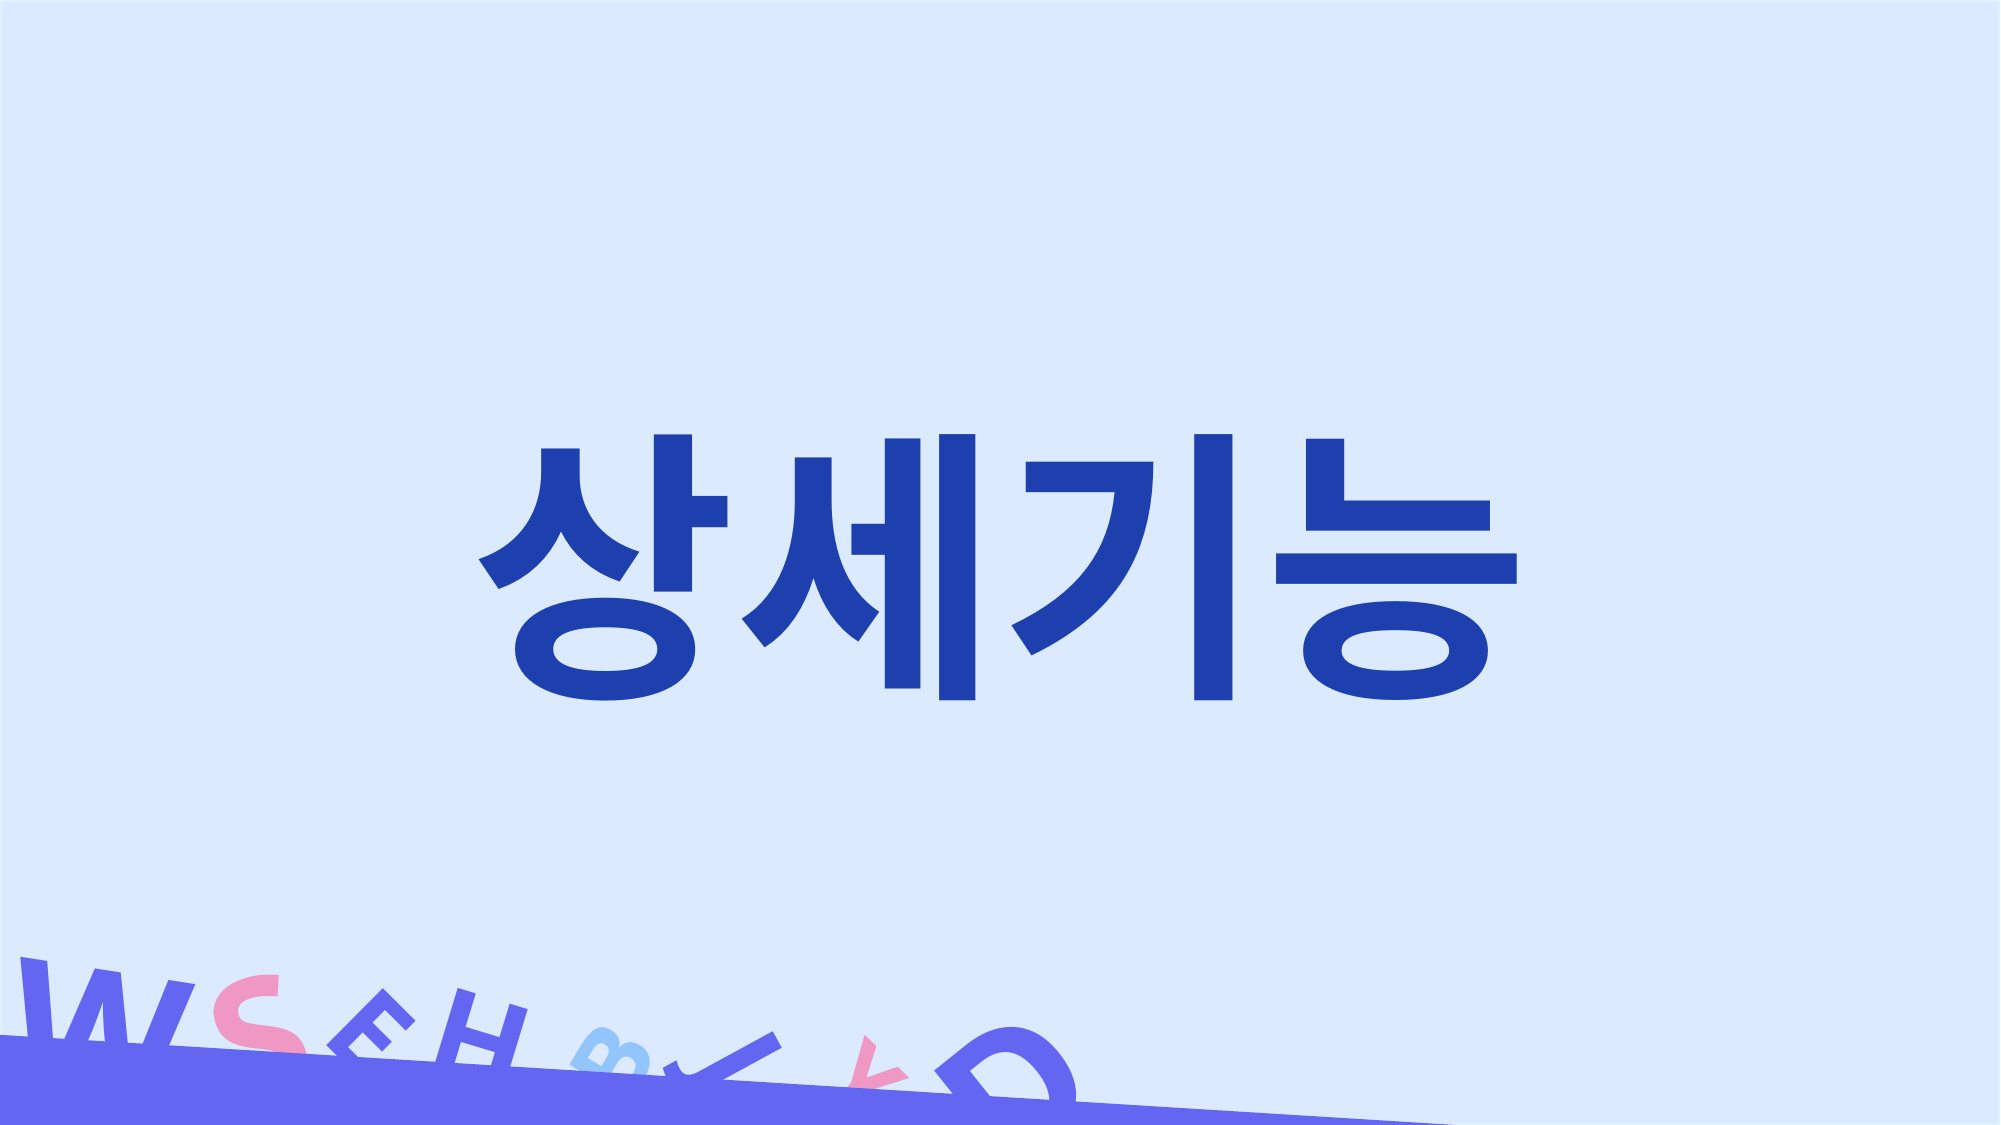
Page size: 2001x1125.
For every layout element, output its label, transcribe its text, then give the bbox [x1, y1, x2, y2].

text_box 상세기능 [456, 380, 1544, 741]
